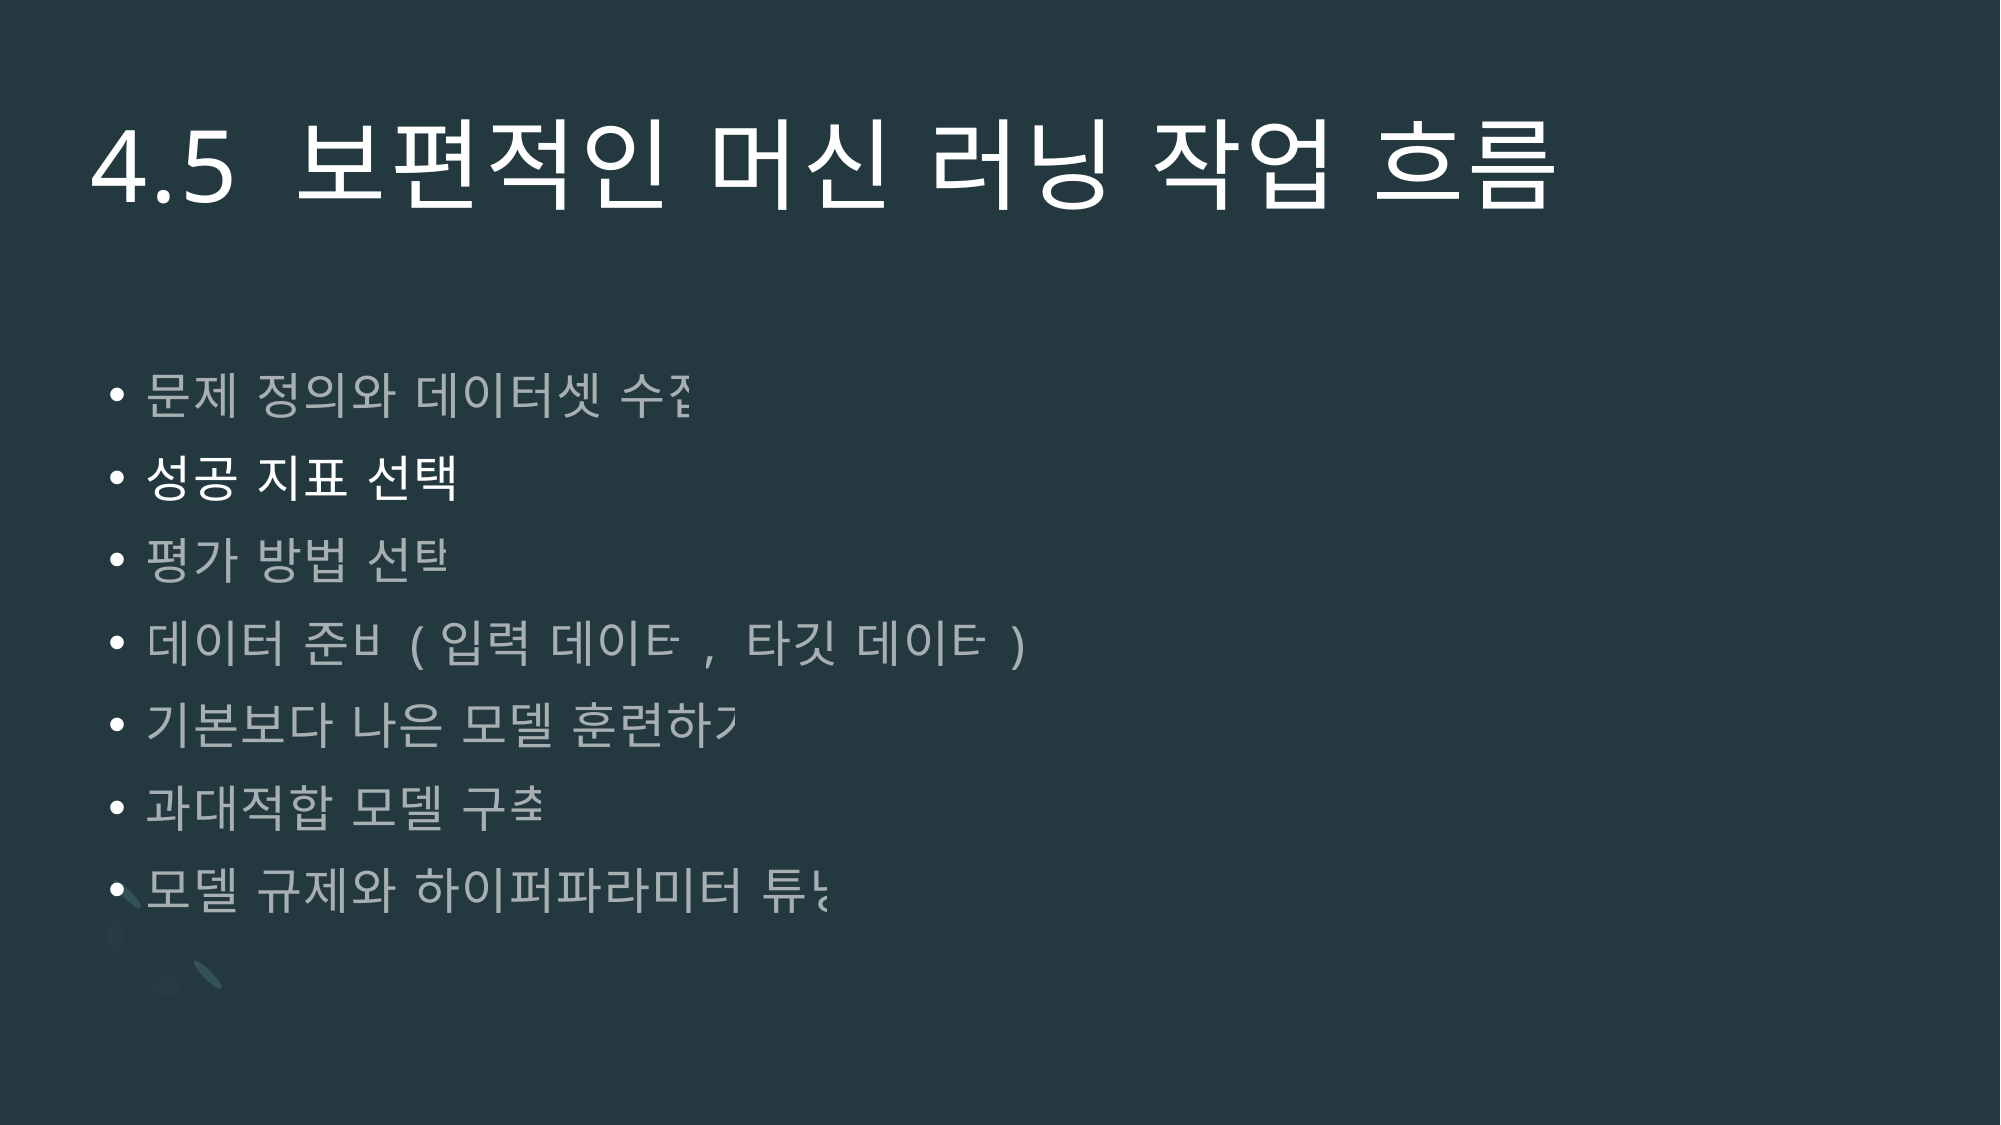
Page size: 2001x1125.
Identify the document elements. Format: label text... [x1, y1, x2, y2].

list 문제 정의와 데이터셋 수집 성공 지표 선택 평가 방법 선택 데이터 준비(입력 데이터, 타깃 데이터) 기본보다 나은 모델 훈련하기 과대적합 모델 구축 모델 규제와 하이퍼파라미터 튜닝 [90, 346, 1910, 1000]
title 4.5 보편적인 머신 러닝 작업 흐름 [90, 90, 1910, 309]
